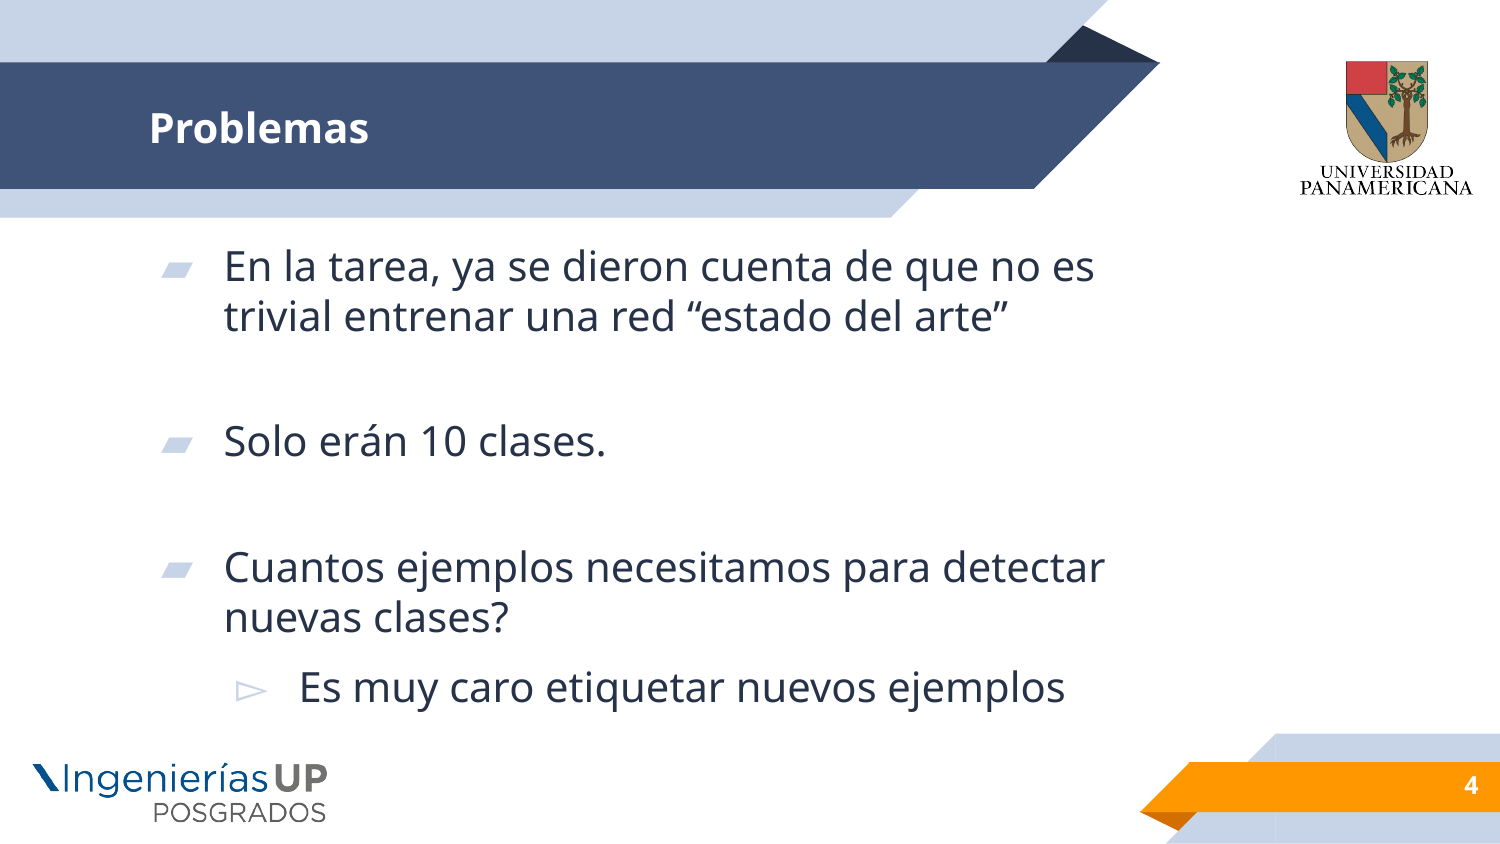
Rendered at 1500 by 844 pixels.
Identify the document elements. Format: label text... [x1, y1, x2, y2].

slide_number 4 [1249, 760, 1494, 813]
title Problemas [133, 64, 1035, 190]
picture [1286, 44, 1490, 210]
list En la tarea, ya se dieron cuenta de que no es trivial entrenar una red “estado del arte” Solo erán 10 clases. Cuantos ejemplos necesitamos para detectar nuevas clases? Es muy caro etiquetar nuevos ejemplos [133, 217, 1140, 734]
picture [15, 737, 344, 844]
